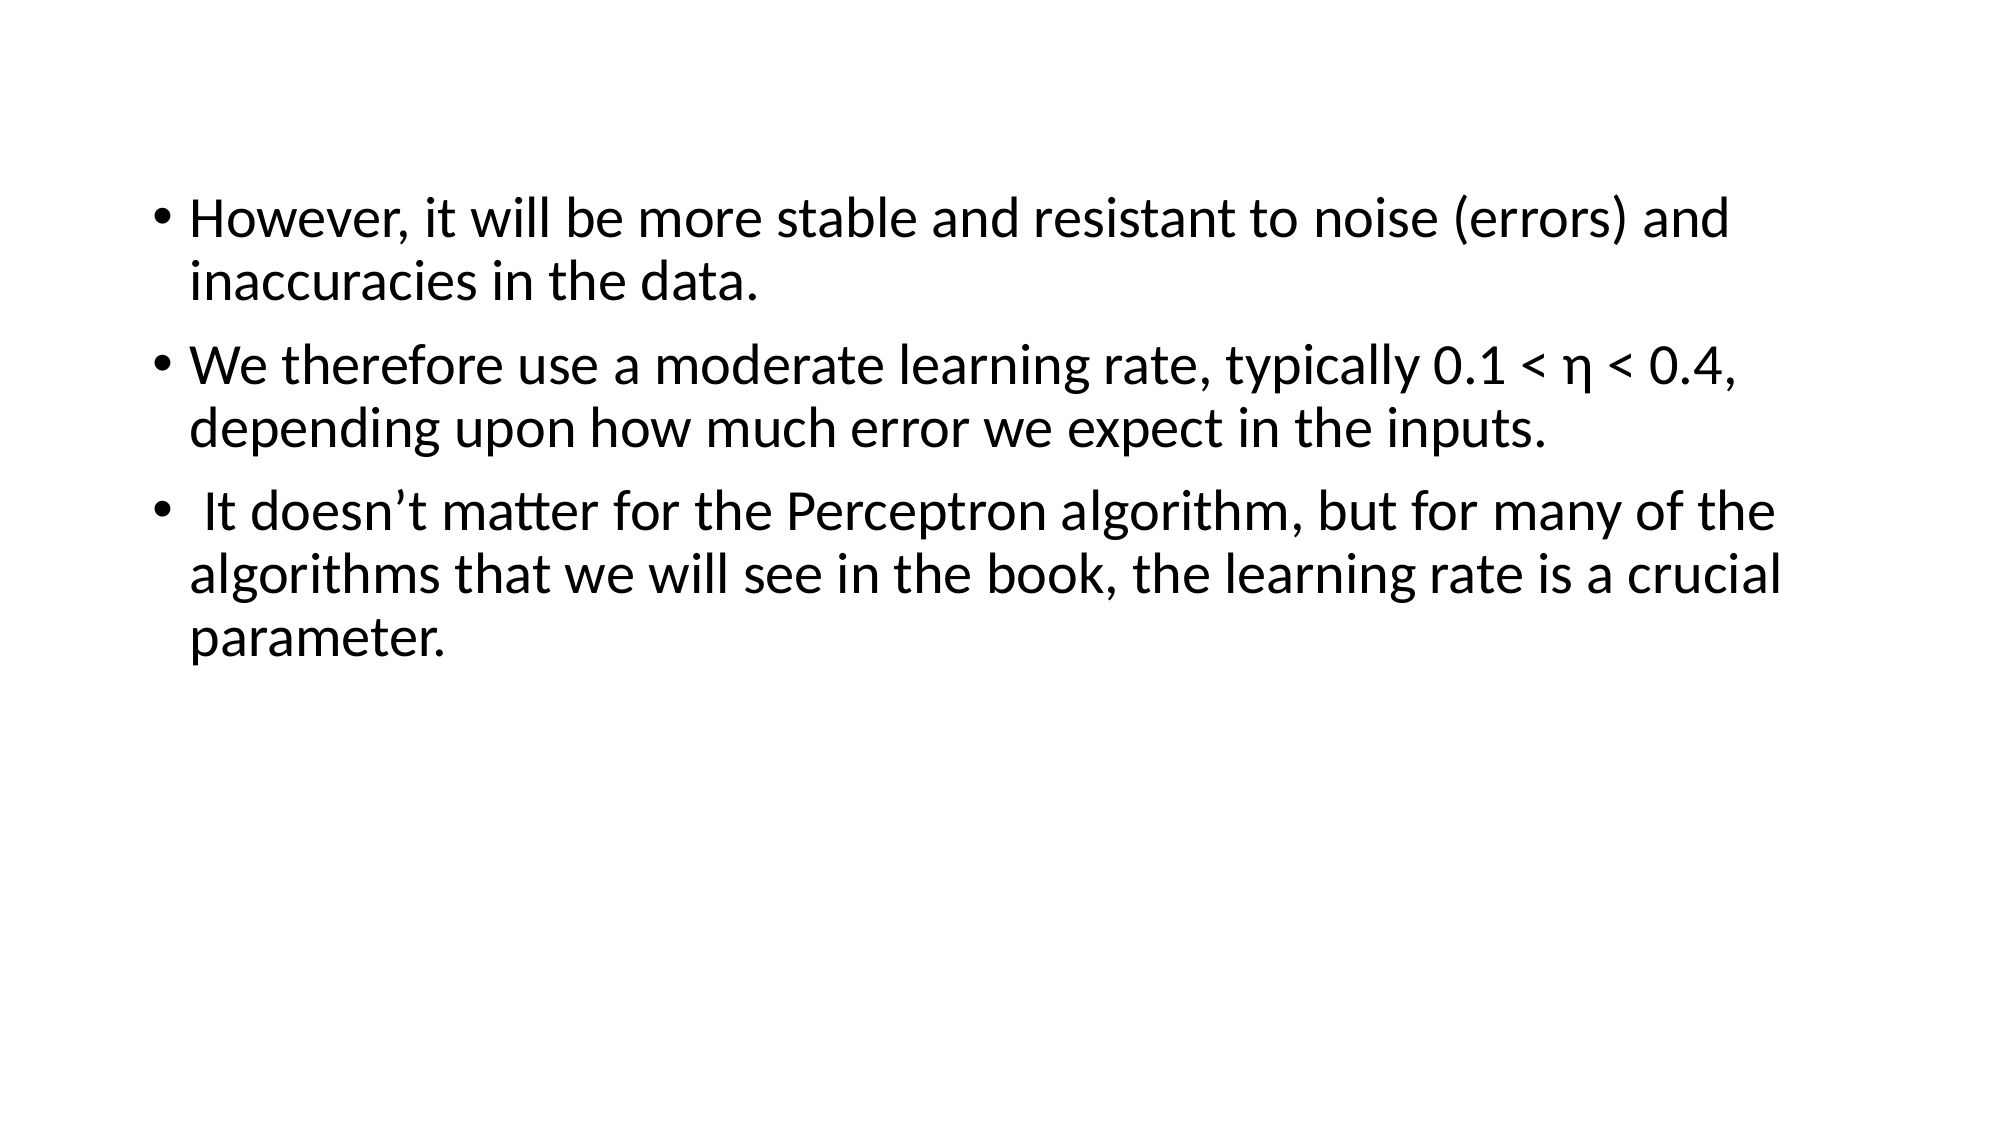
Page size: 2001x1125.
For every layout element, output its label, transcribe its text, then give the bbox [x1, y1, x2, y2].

list However, it will be more stable and resistant to noise (errors) and inaccuracies in the data. We therefore use a moderate learning rate, typically 0.1 < η < 0.4, depending upon how much error we expect in the inputs. It doesn’t matter for the Perceptron algorithm, but for many of the algorithms that we will see in the book, the learning rate is a crucial parameter. [137, 179, 1853, 1014]
